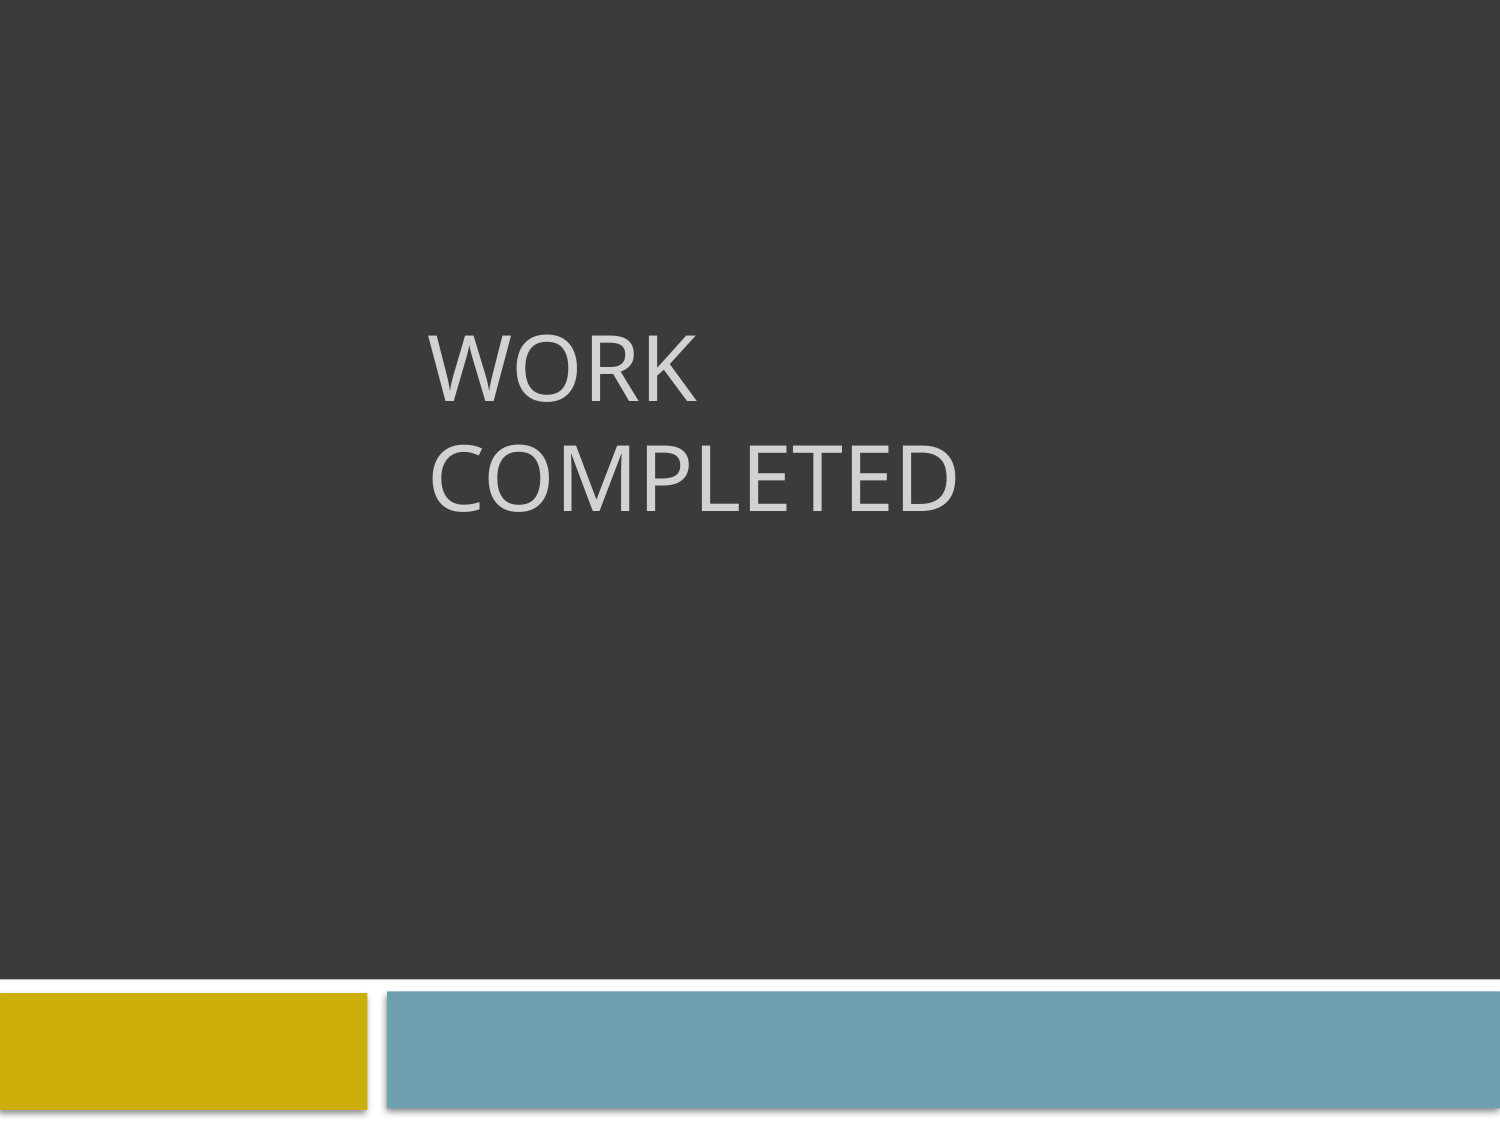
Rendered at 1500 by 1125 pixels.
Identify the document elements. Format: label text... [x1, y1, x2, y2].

title Work Completed [412, 412, 1213, 538]
